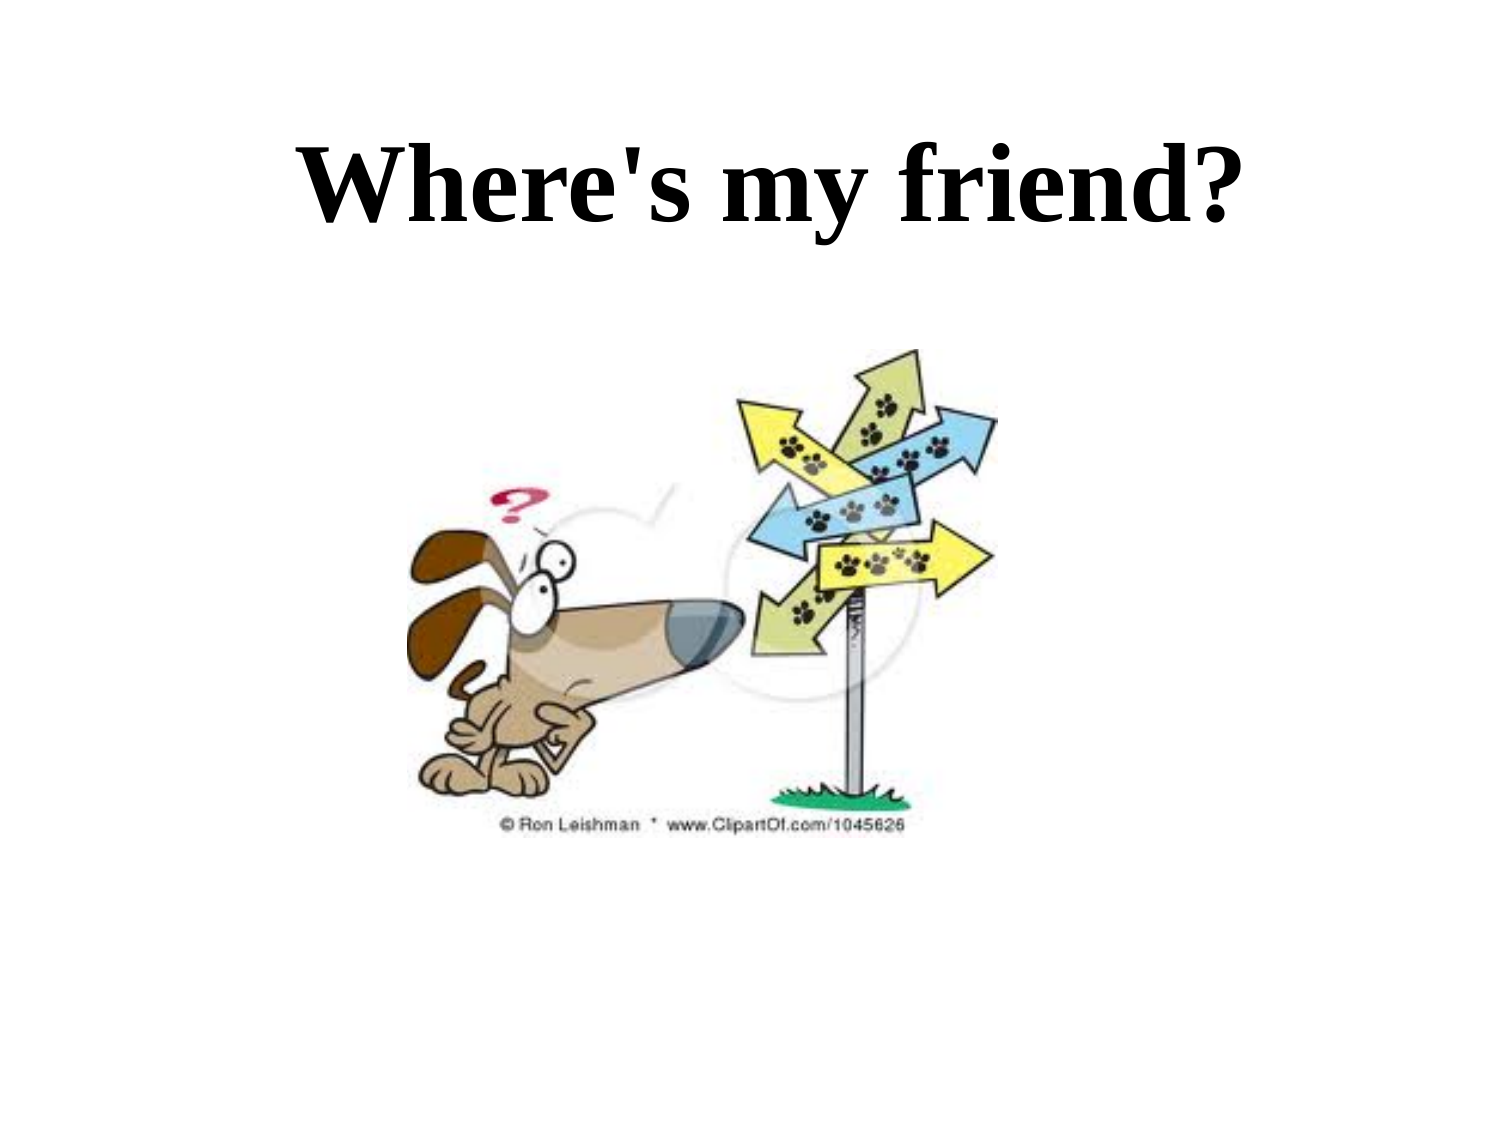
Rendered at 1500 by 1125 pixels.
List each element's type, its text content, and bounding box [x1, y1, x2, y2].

text_box Where's my friend? [194, 101, 1376, 252]
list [407, 349, 999, 838]
